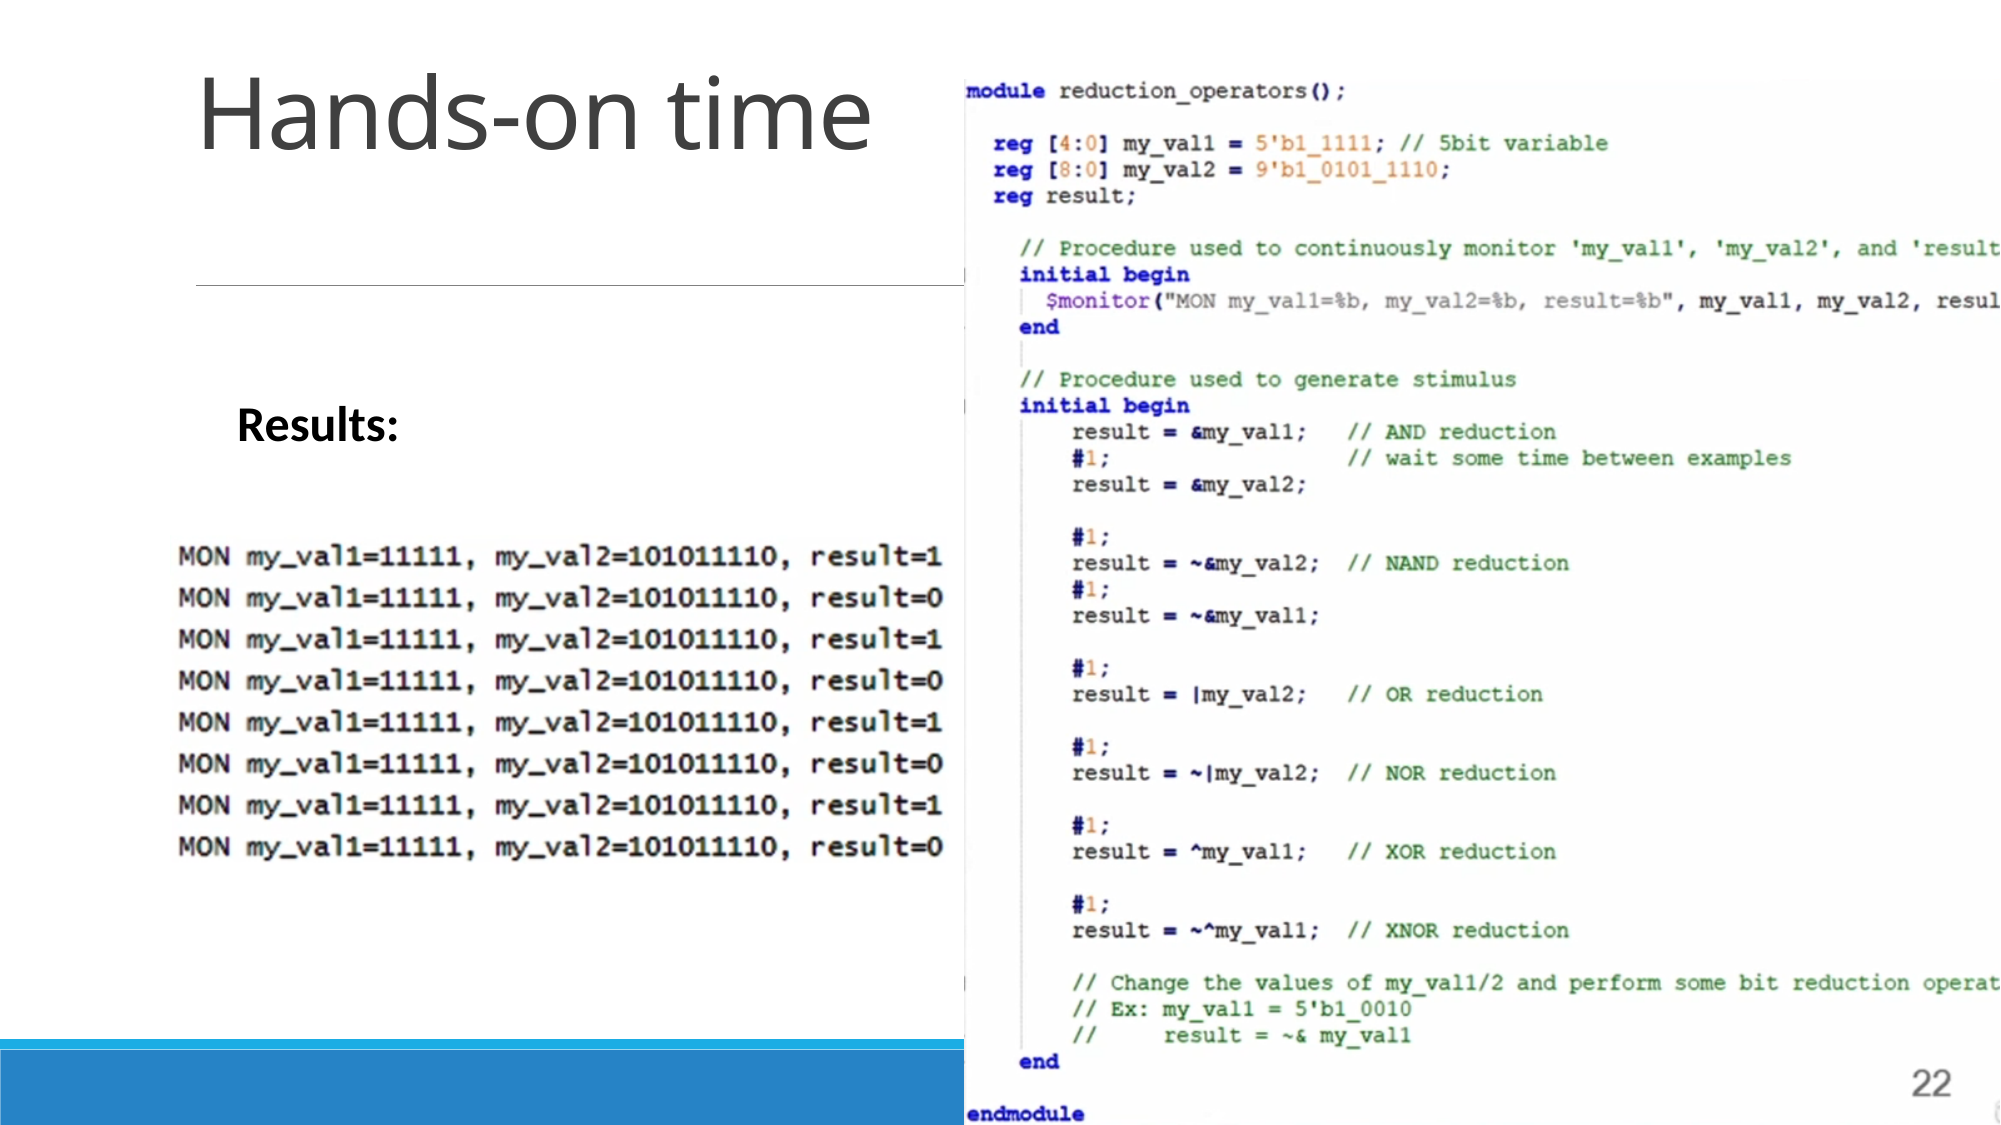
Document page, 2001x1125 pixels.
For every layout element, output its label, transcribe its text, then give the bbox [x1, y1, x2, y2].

picture [964, 79, 2000, 1125]
text_box Results: [222, 384, 594, 460]
title Hands-on time [180, 47, 1830, 178]
picture [169, 535, 950, 864]
